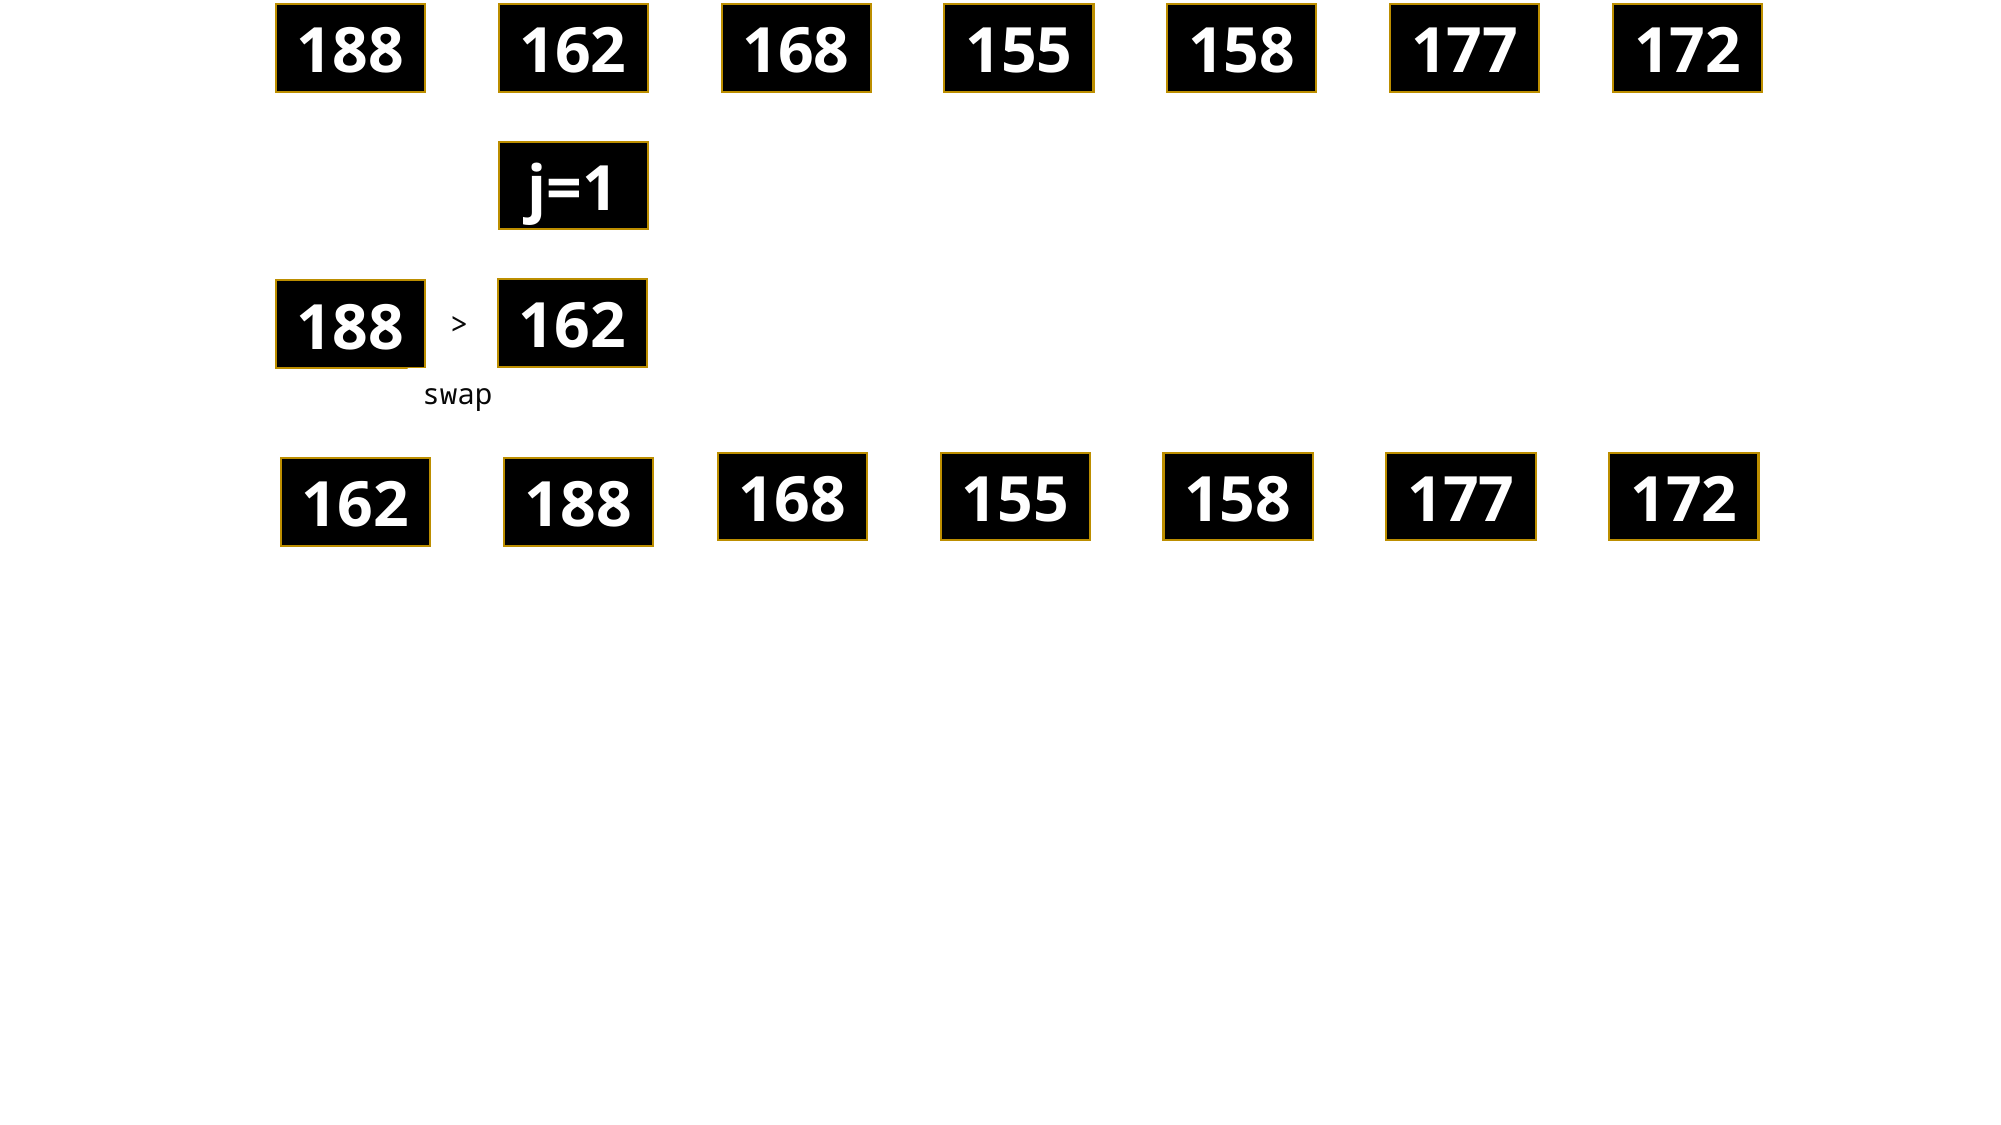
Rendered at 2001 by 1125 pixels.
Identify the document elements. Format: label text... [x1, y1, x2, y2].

text_box 158 [1166, 3, 1317, 93]
text_box 162 [280, 457, 431, 547]
text_box 155 [940, 452, 1091, 541]
text_box 155 [943, 3, 1095, 93]
text_box 188 [275, 3, 426, 93]
text_box 188 [275, 279, 426, 369]
text_box 168 [717, 452, 868, 541]
text_box 158 [1162, 452, 1314, 541]
text_box 188 [503, 457, 654, 547]
text_box 172 [1612, 3, 1763, 93]
text_box 162 [497, 278, 648, 368]
text_box 177 [1385, 452, 1537, 541]
text_box > [434, 296, 488, 350]
text_box 172 [1608, 452, 1760, 541]
text_box 168 [721, 3, 872, 93]
text_box swap [407, 368, 542, 418]
text_box 177 [1389, 3, 1540, 93]
text_box 162 [498, 3, 649, 93]
text_box j=1 [498, 141, 649, 230]
